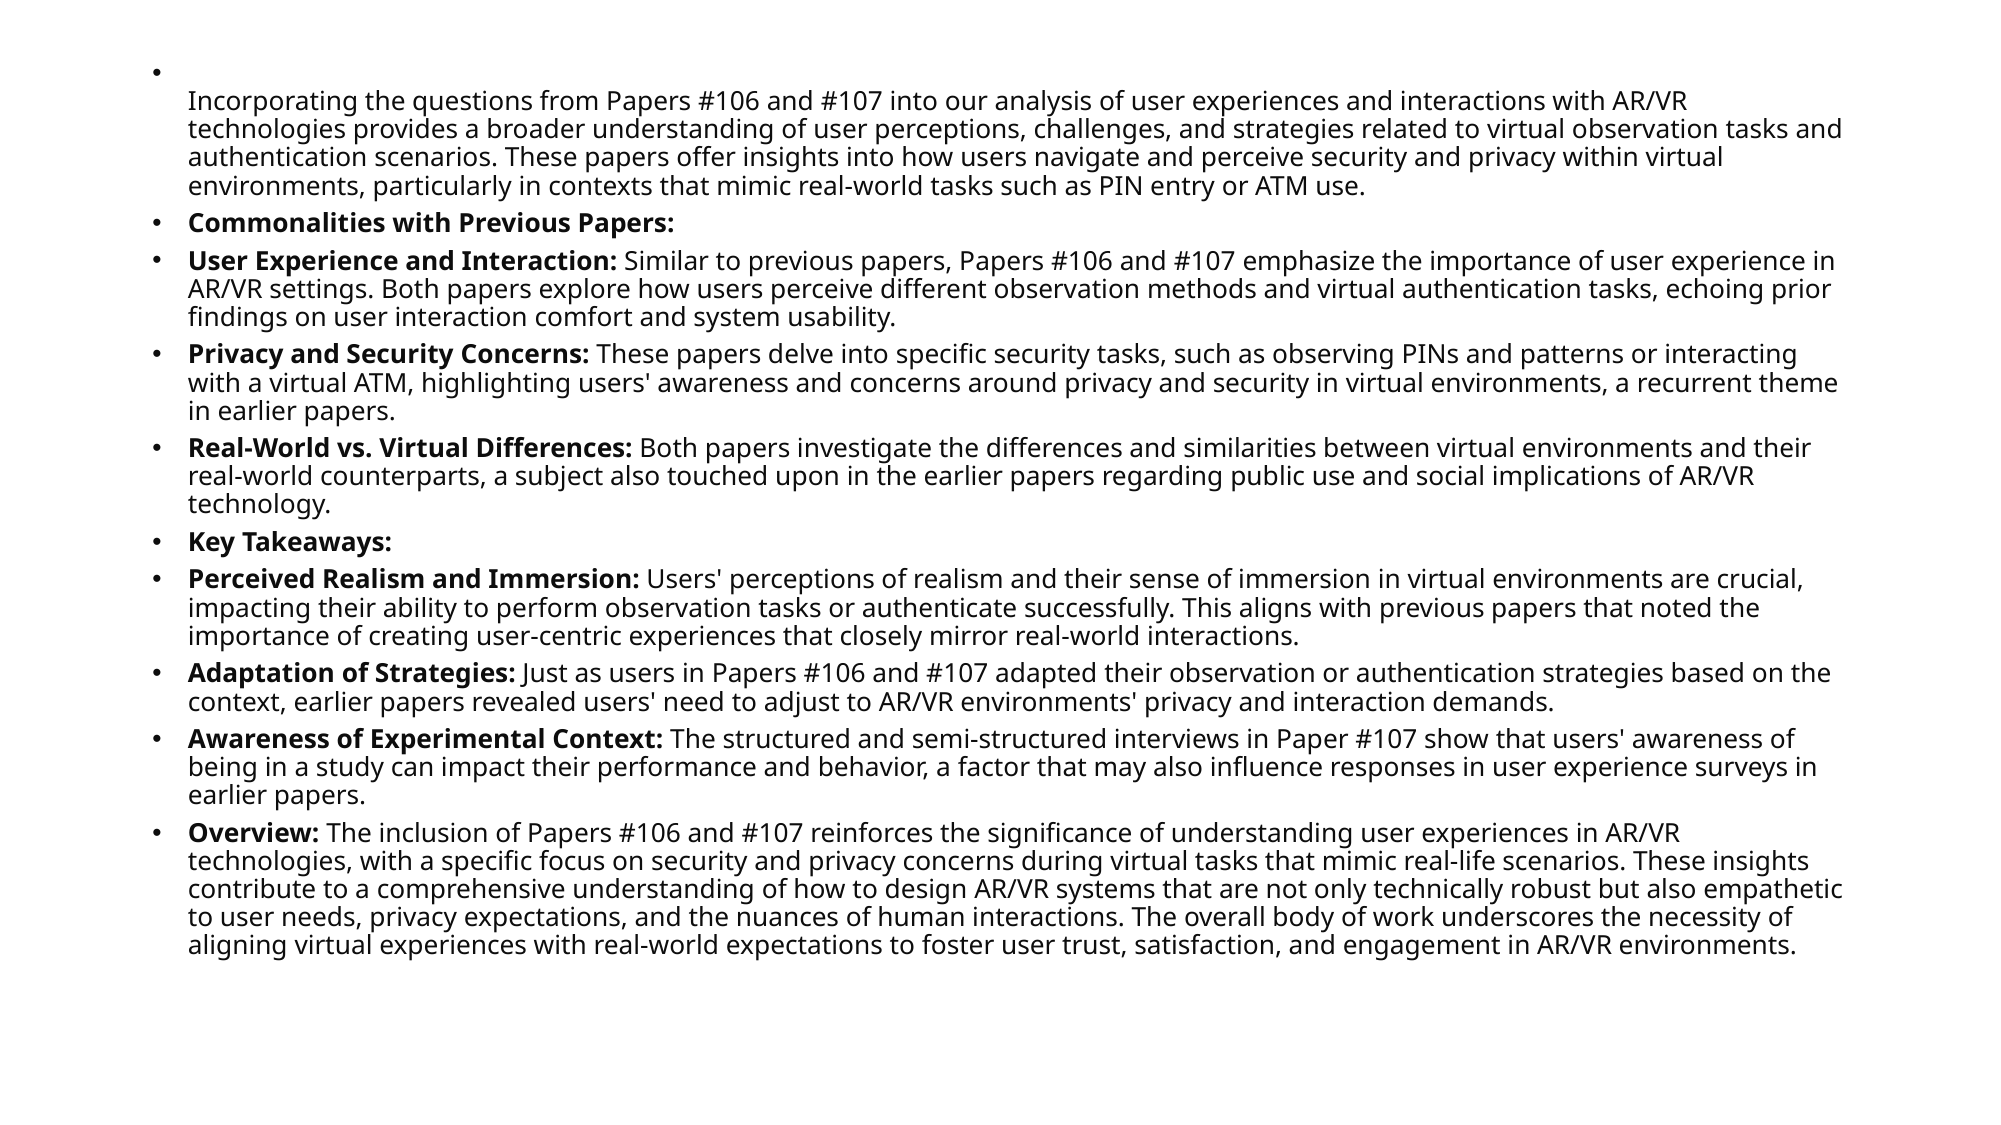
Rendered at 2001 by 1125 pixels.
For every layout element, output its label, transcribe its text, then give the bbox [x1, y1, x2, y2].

list Incorporating the questions from Papers #106 and #107 into our analysis of user experiences and interactions with AR/VR technologies provides a broader understanding of user perceptions, challenges, and strategies related to virtual observation tasks and authentication scenarios. These papers offer insights into how users navigate and perceive security and privacy within virtual environments, particularly in contexts that mimic real-world tasks such as PIN entry or ATM use. Commonalities with Previous Papers: User Experience and Interaction: Similar to previous papers, Papers #106 and #107 emphasize the importance of user experience in AR/VR settings. Both papers explore how users perceive different observation methods and virtual authentication tasks, echoing prior findings on user interaction comfort and system usability. Privacy and Security Concerns: These papers delve into specific security tasks, such as observing PINs and patterns or interacting with a virtual ATM, highlighting users' awareness and concerns around privacy and security in virtual environments, a recurrent theme in earlier papers. Real-World vs. Virtual Differences: Both papers investigate the differences and similarities between virtual environments and their real-world counterparts, a subject also touched upon in the earlier papers regarding public use and social implications of AR/VR technology. Key Takeaways: Perceived Realism and Immersion: Users' perceptions of realism and their sense of immersion in virtual environments are crucial, impacting their ability to perform observation tasks or authenticate successfully. This aligns with previous papers that noted the importance of creating user-centric experiences that closely mirror real-world interactions. Adaptation of Strategies: Just as users in Papers #106 and #107 adapted their observation or authentication strategies based on the context, earlier papers revealed users' need to adjust to AR/VR environments' privacy and interaction demands. Awareness of Experimental Context: The structured and semi-structured interviews in Paper #107 show that users' awareness of being in a study can impact their performance and behavior, a factor that may also influence responses in user experience surveys in earlier papers. Overview: The inclusion of Papers #106 and #107 reinforces the significance of understanding user experiences in AR/VR technologies, with a specific focus on security and privacy concerns during virtual tasks that mimic real-life scenarios. These insights contribute to a comprehensive understanding of how to design AR/VR systems that are not only technically robust but also empathetic to user needs, privacy expectations, and the nuances of human interactions. The overall body of work underscores the necessity of aligning virtual experiences with real-world expectations to foster user trust, satisfaction, and engagement in AR/VR environments. [137, 52, 1863, 1014]
